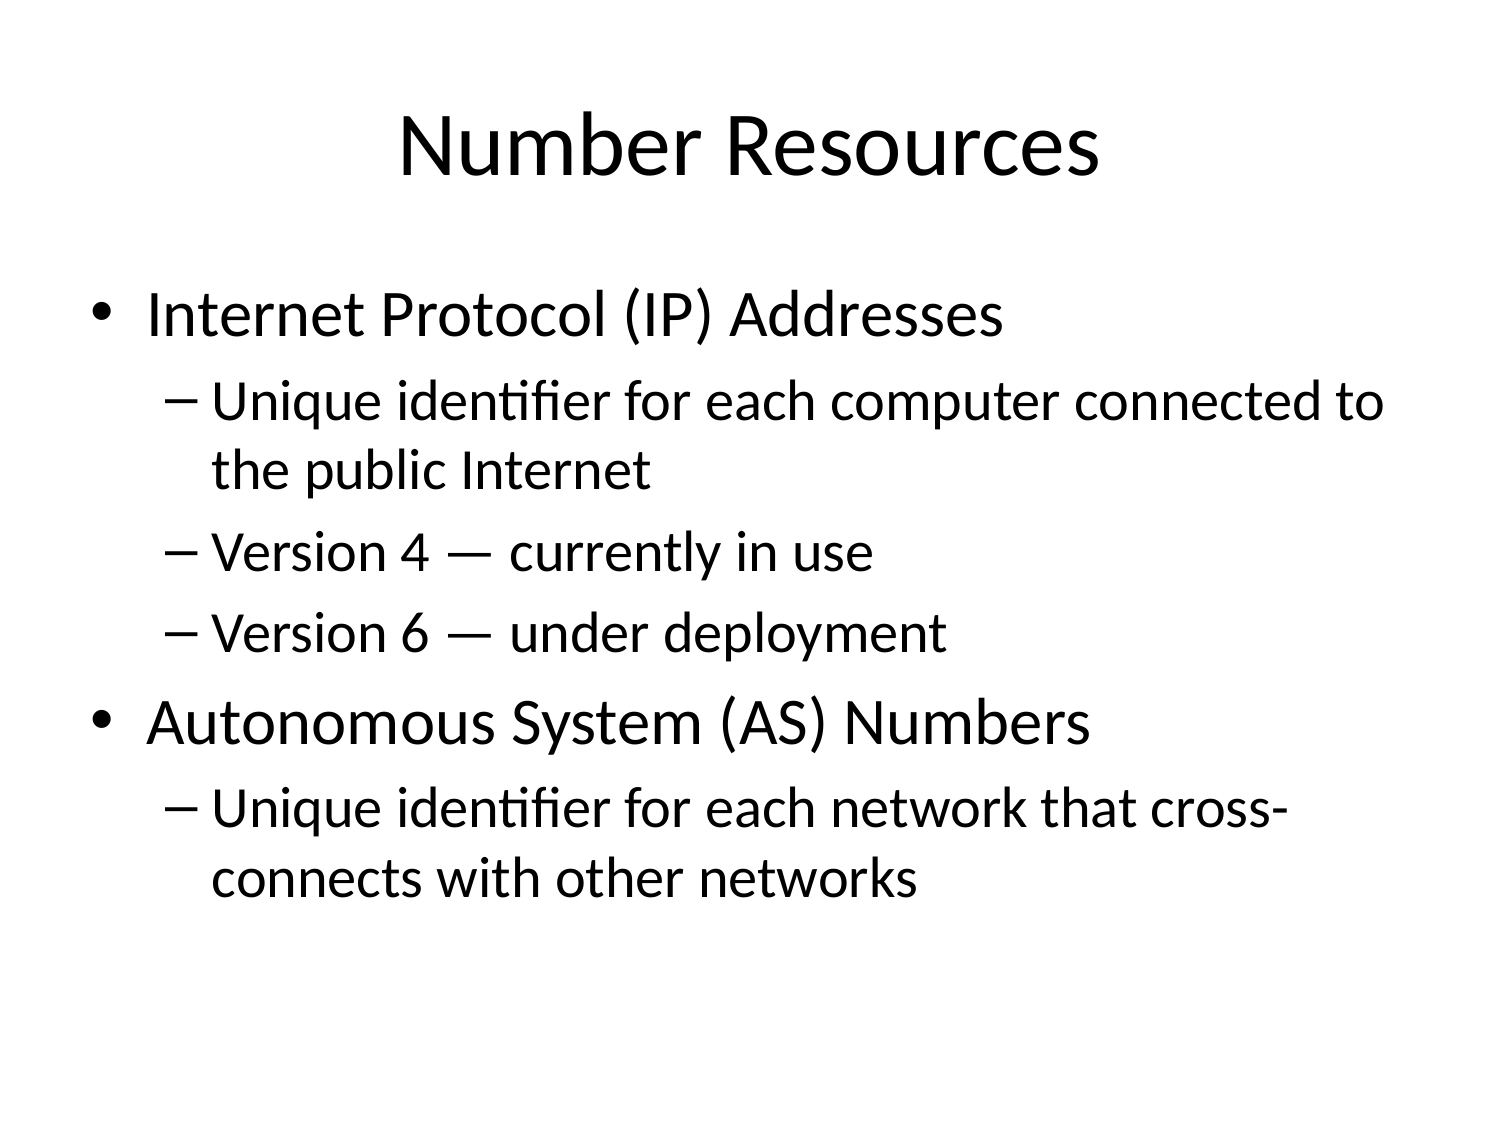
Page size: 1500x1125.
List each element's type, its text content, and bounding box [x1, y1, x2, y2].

list Internet Protocol (IP) Addresses Unique identifier for each computer connected to the public Internet Version 4 — currently in use Version 6 — under deployment Autonomous System (AS) Numbers Unique identifier for each network that cross-connects with other networks [75, 262, 1425, 1005]
title Number Resources [75, 45, 1425, 233]
